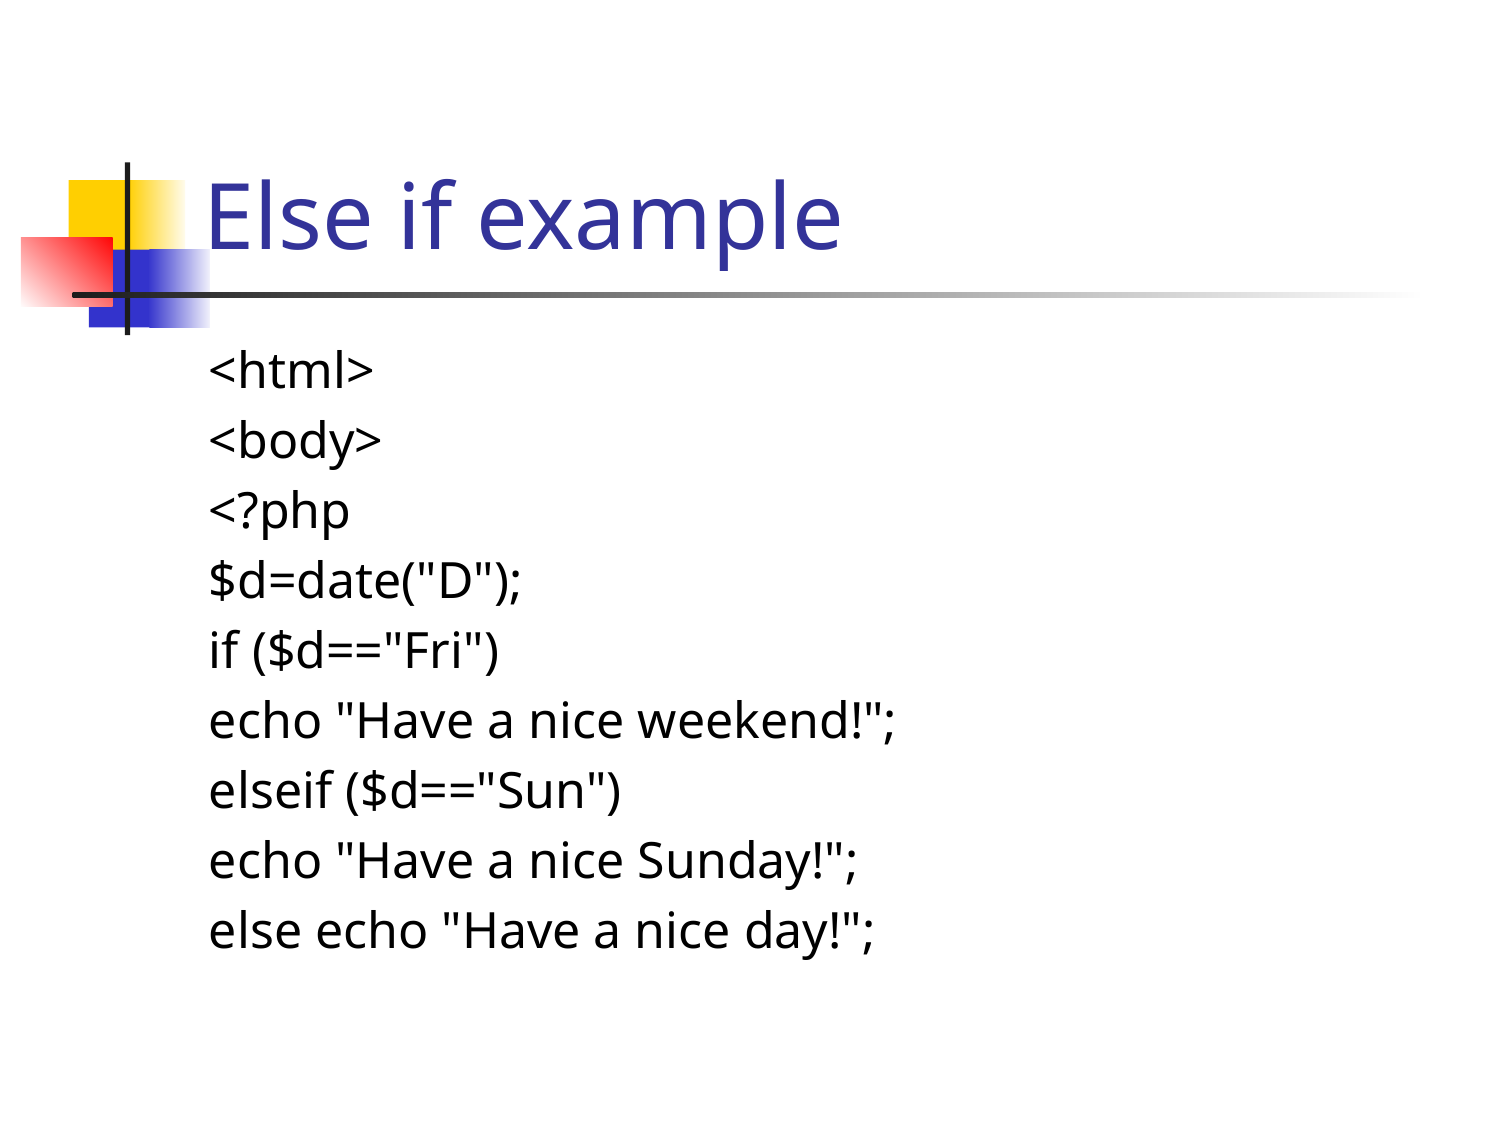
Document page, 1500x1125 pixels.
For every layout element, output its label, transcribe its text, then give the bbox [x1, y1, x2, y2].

title Else if example [188, 34, 1468, 276]
list <html> <body> <?php $d=date("D"); if ($d=="Fri") echo "Have a nice weekend!"; elseif ($d=="Sun") echo "Have a nice Sunday!"; else echo "Have a nice day!"; [193, 330, 1470, 1007]
